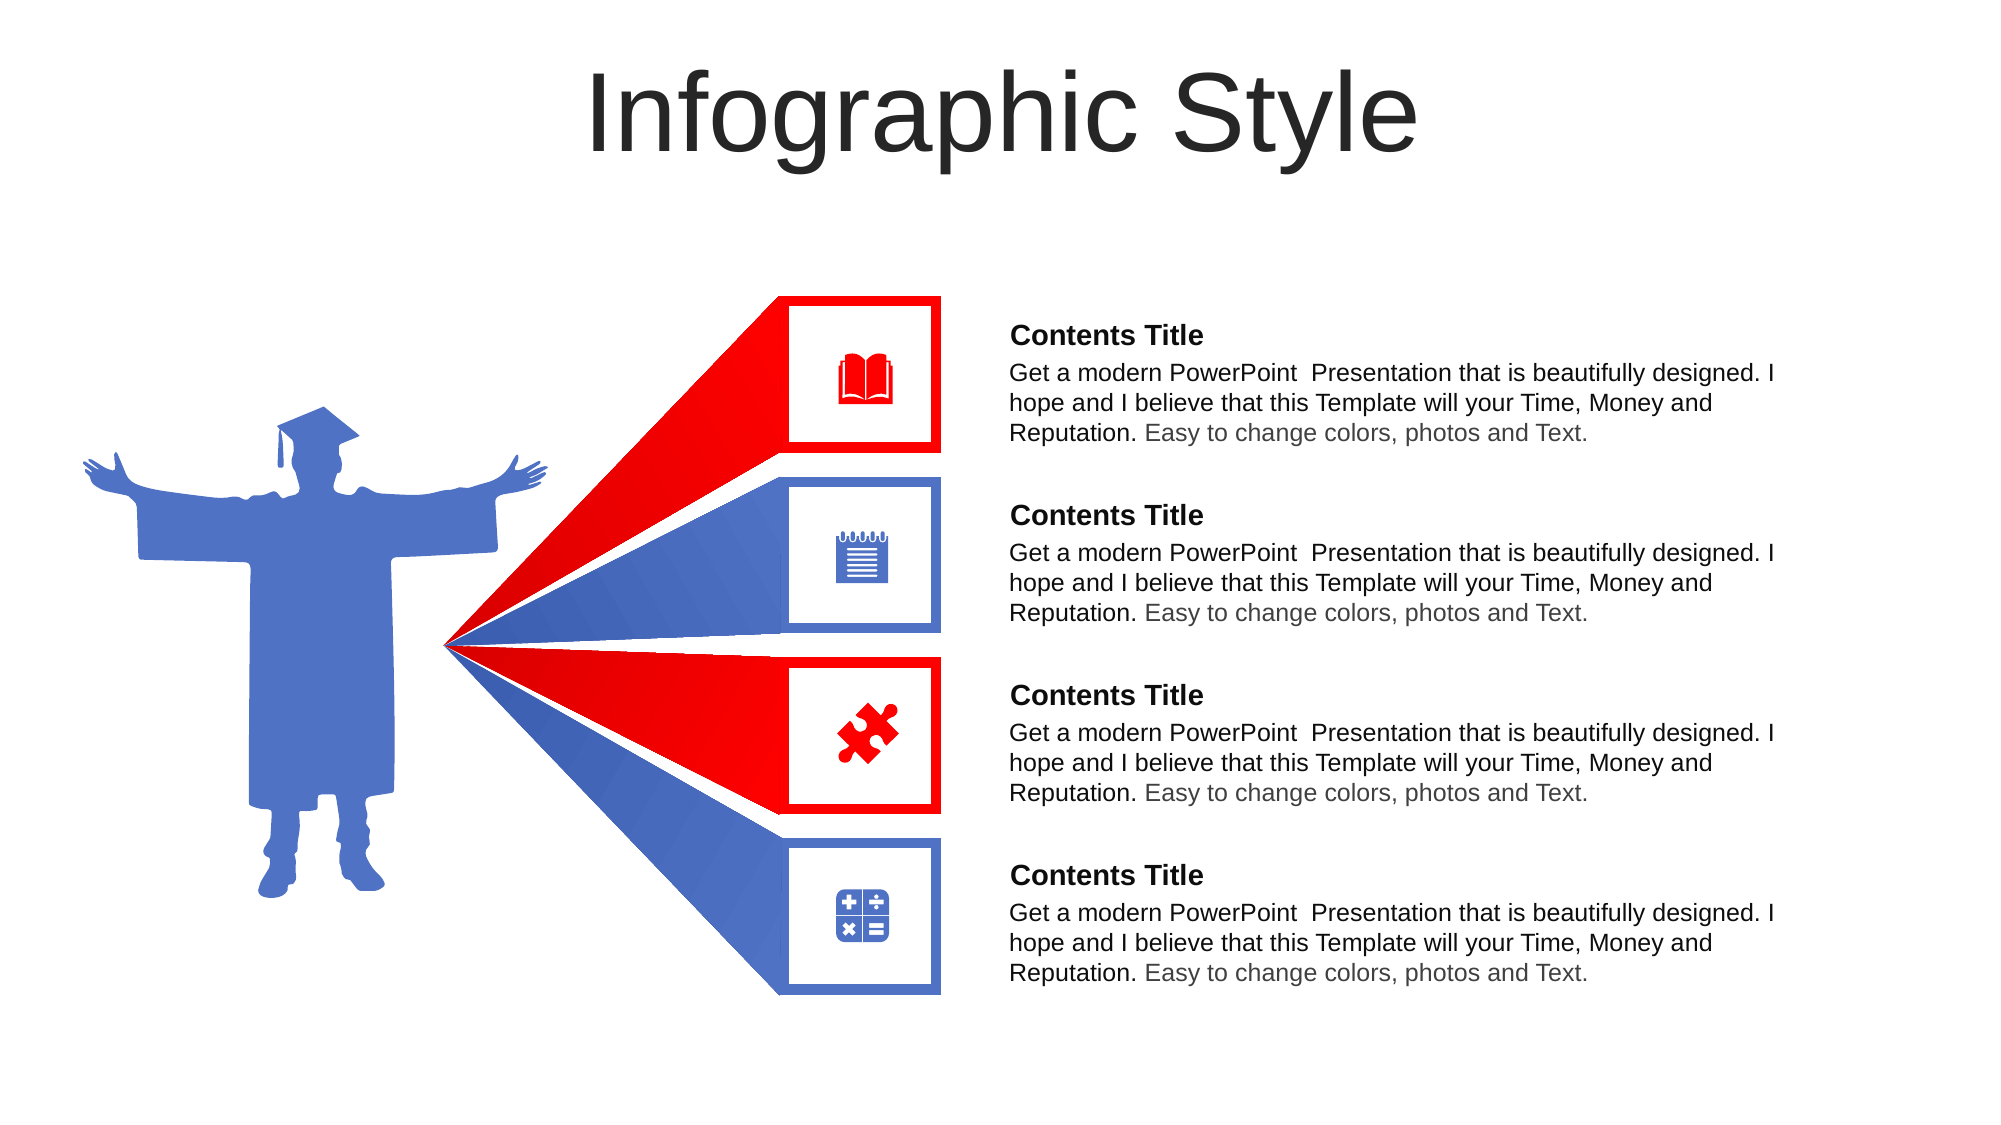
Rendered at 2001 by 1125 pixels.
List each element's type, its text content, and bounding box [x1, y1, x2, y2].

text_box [992, 668, 1853, 816]
text_box [783, 662, 937, 810]
text_box [83, 406, 548, 898]
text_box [992, 308, 1853, 455]
text_box [451, 475, 782, 646]
text_box [445, 644, 781, 817]
text_box [835, 701, 901, 766]
text_box [441, 293, 783, 648]
text_box [783, 300, 937, 448]
text_box [783, 481, 937, 629]
text_box [835, 888, 891, 944]
text_box [835, 530, 890, 585]
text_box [992, 488, 1853, 635]
text_box [443, 644, 783, 998]
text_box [992, 848, 1853, 996]
text_box [783, 842, 937, 990]
text_box [837, 352, 894, 406]
list Infographic Style [53, 55, 1952, 175]
